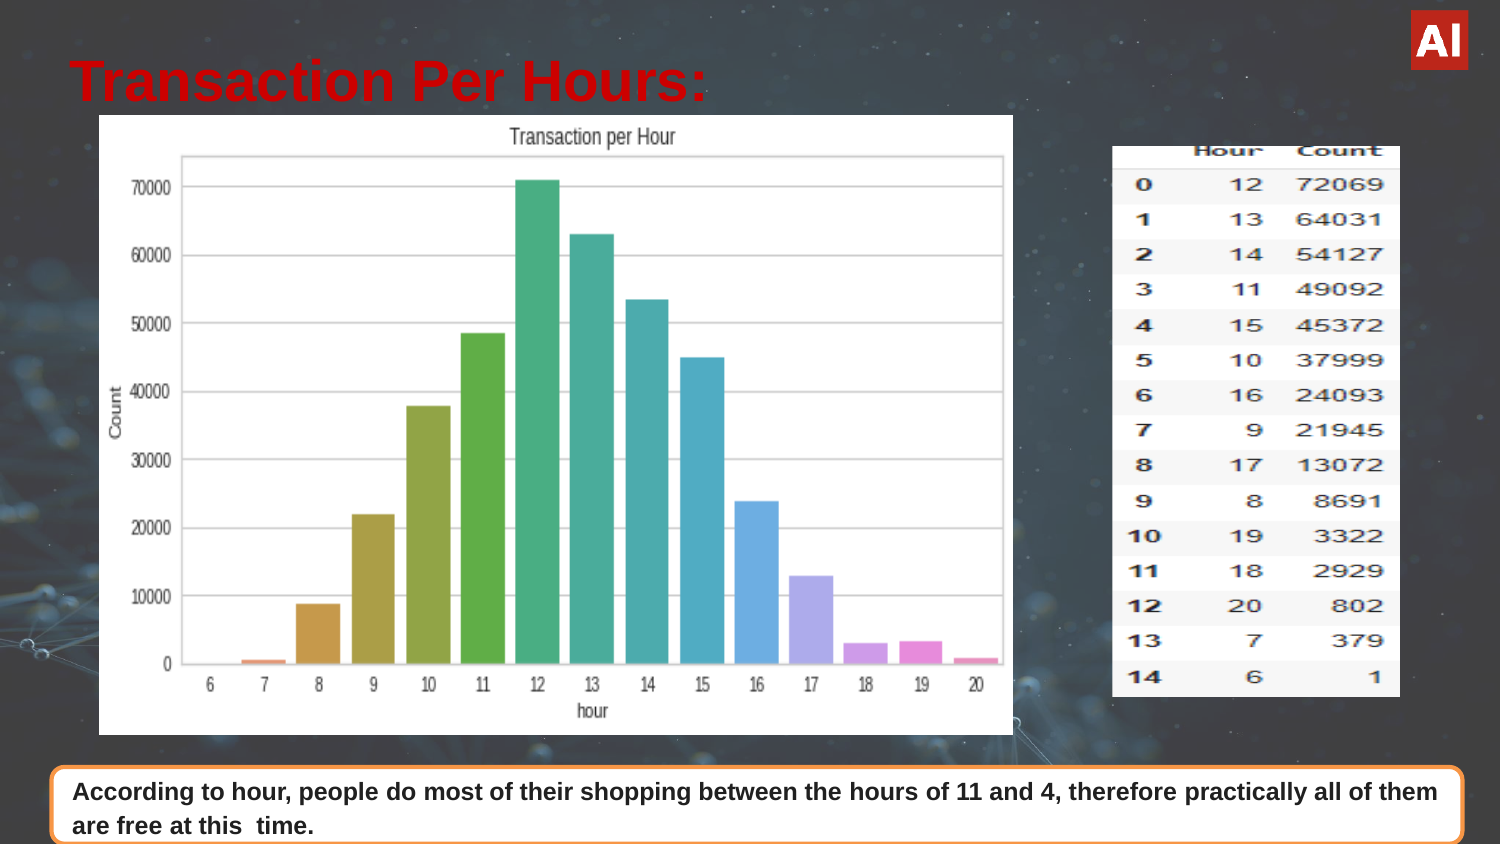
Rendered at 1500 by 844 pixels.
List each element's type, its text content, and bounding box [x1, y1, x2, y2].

picture [99, 115, 1013, 735]
picture [1411, 10, 1469, 70]
title Transaction Per Hours: [51, 41, 1100, 185]
text_box According to hour, people do most of their shopping between the hours of 11 and 4, therefore practically all of them are free at this time. [49, 764, 1465, 844]
text_box [1112, 146, 1400, 697]
